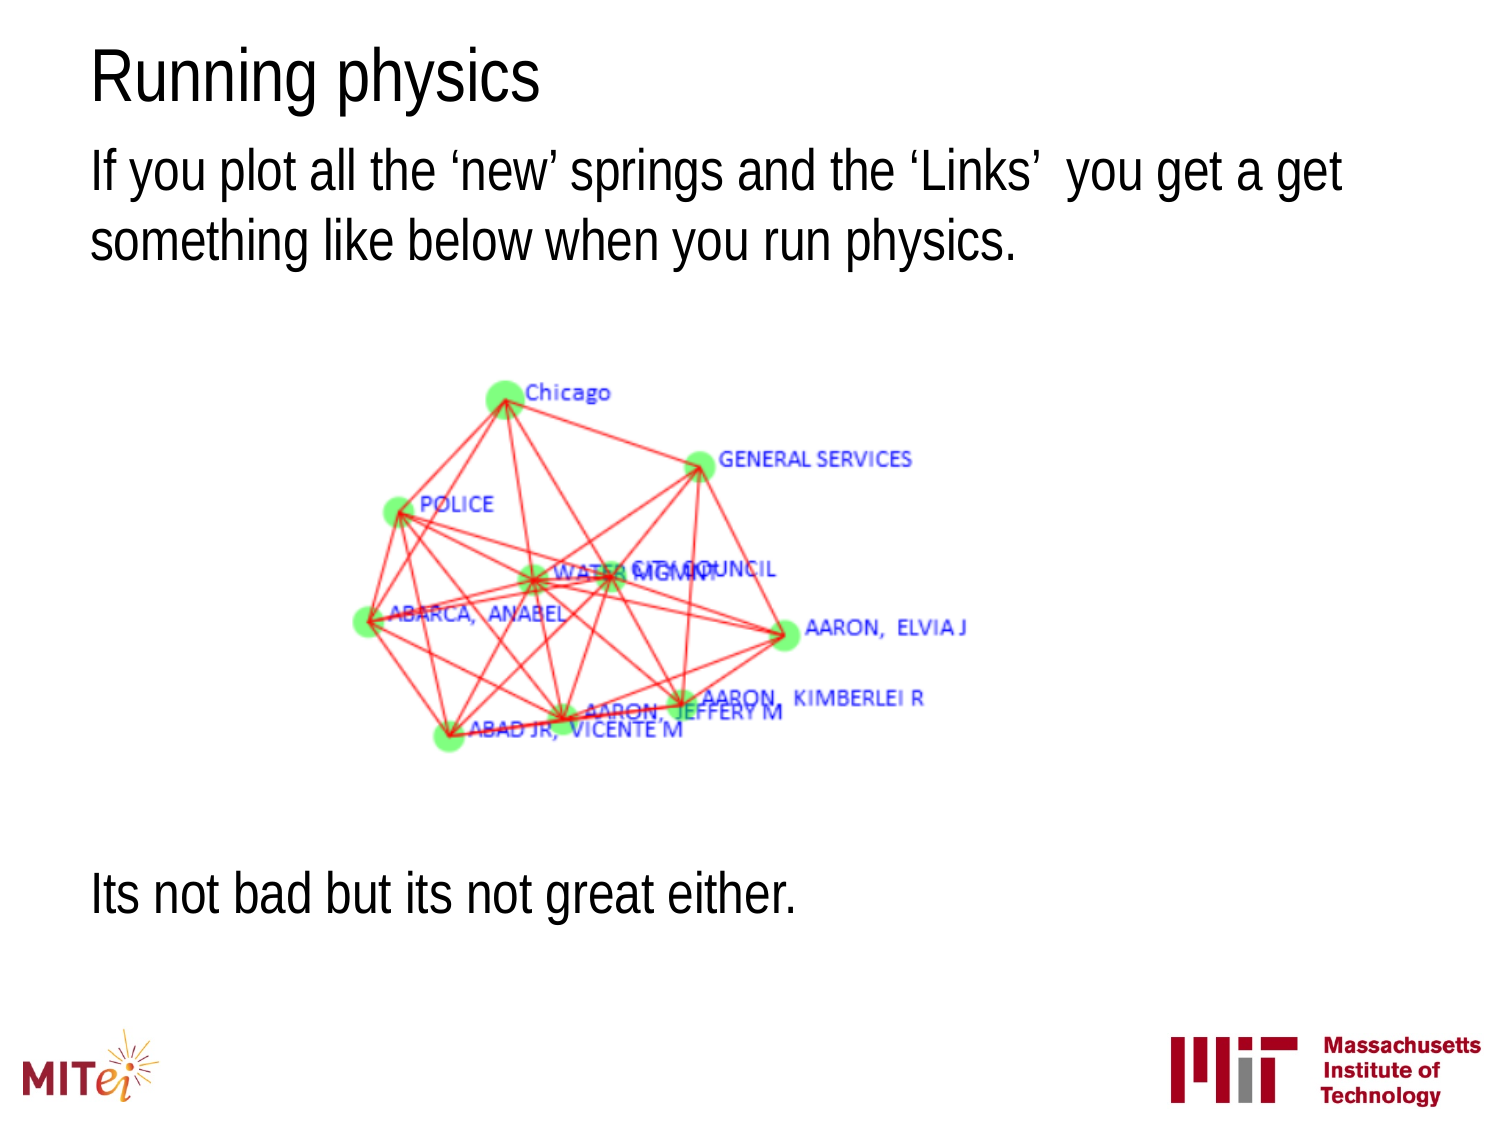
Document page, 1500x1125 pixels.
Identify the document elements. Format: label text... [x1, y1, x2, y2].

list If you plot all the ‘new’ springs and the ‘Links’ you get a get something like below when you run physics. Its not bad but its not great either. [75, 125, 1425, 1018]
picture [1167, 1033, 1484, 1109]
picture [23, 1026, 161, 1102]
picture [290, 323, 1013, 825]
title Running physics [75, 12, 1425, 125]
